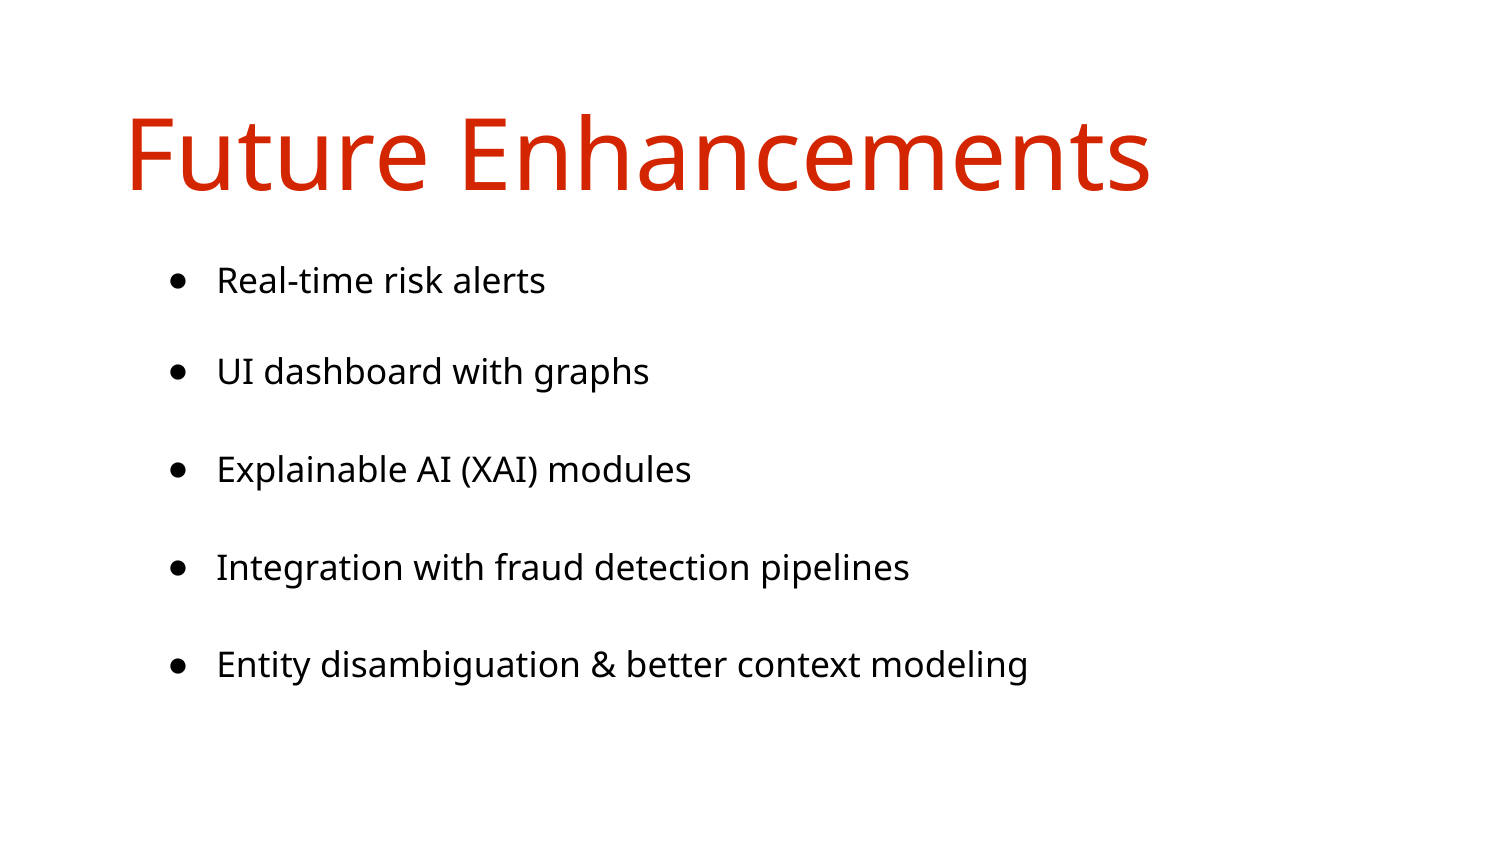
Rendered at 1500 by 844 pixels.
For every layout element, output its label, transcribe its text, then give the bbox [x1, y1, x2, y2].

title Future Enhancements [108, 88, 1295, 212]
text_box Real-time risk alerts UI dashboard with graphs Explainable AI (XAI) modules Integration with fraud detection pipelines Entity disambiguation & better context modeling [126, 256, 1392, 797]
